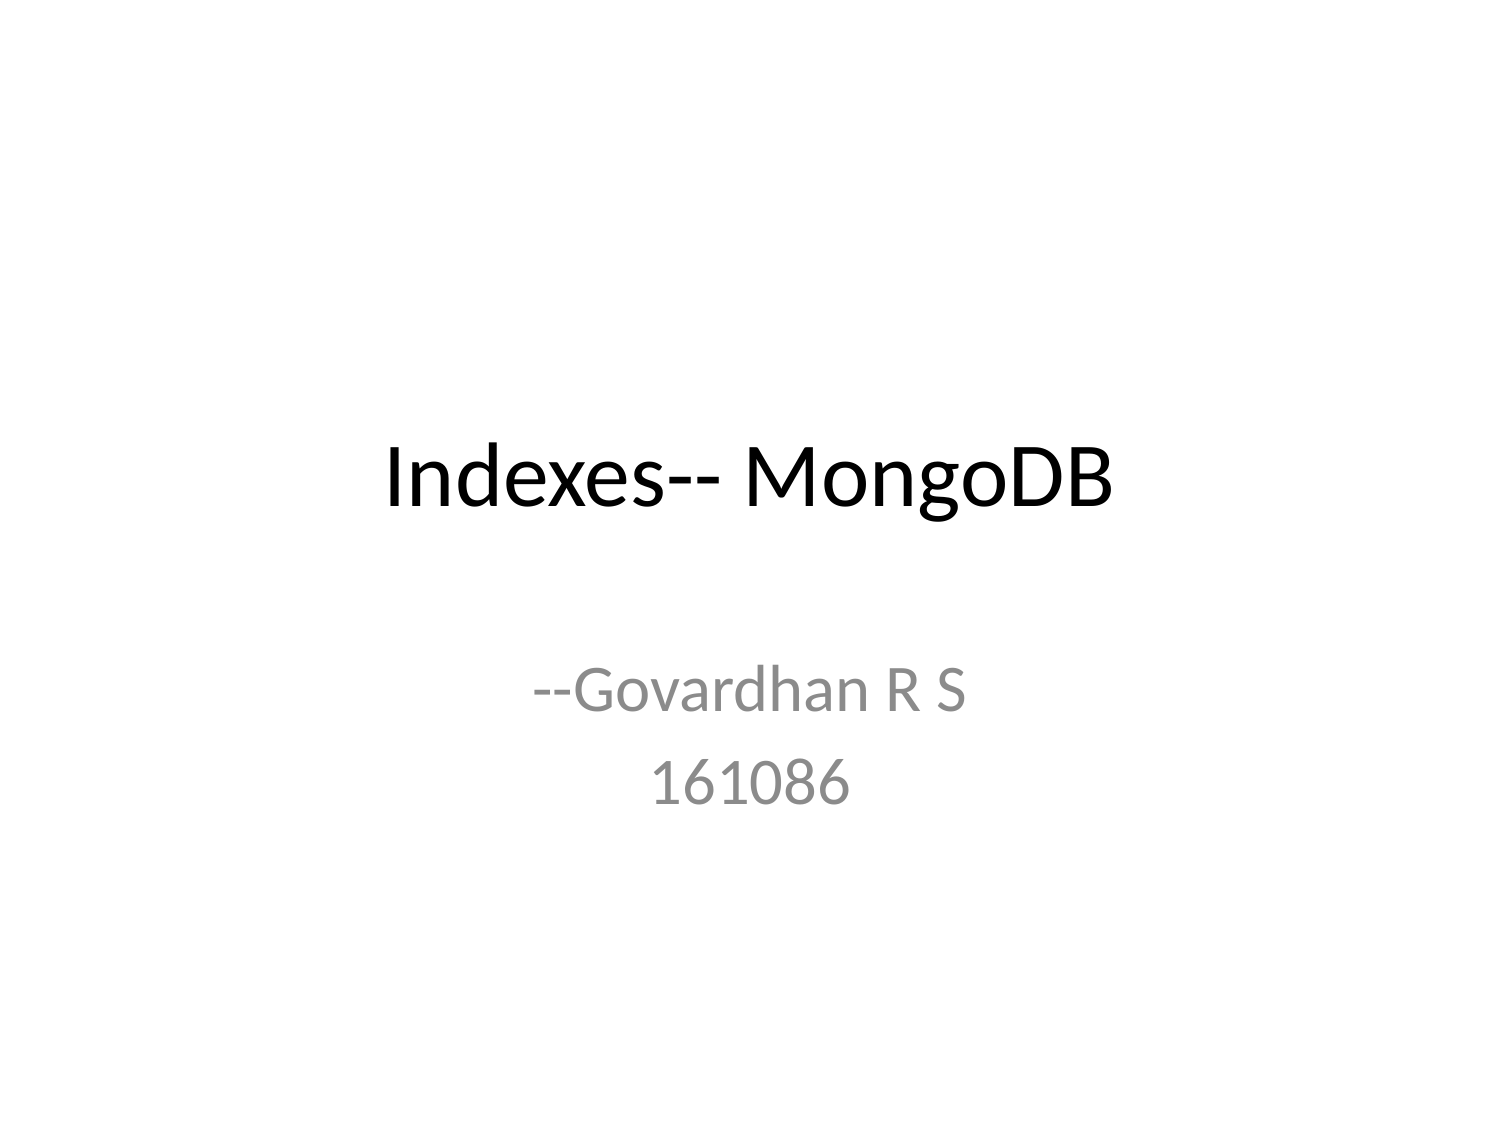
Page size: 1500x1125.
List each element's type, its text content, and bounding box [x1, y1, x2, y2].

subtitle --Govardhan R S 161086 [225, 637, 1275, 925]
title Indexes-- MongoDB [112, 349, 1388, 591]
